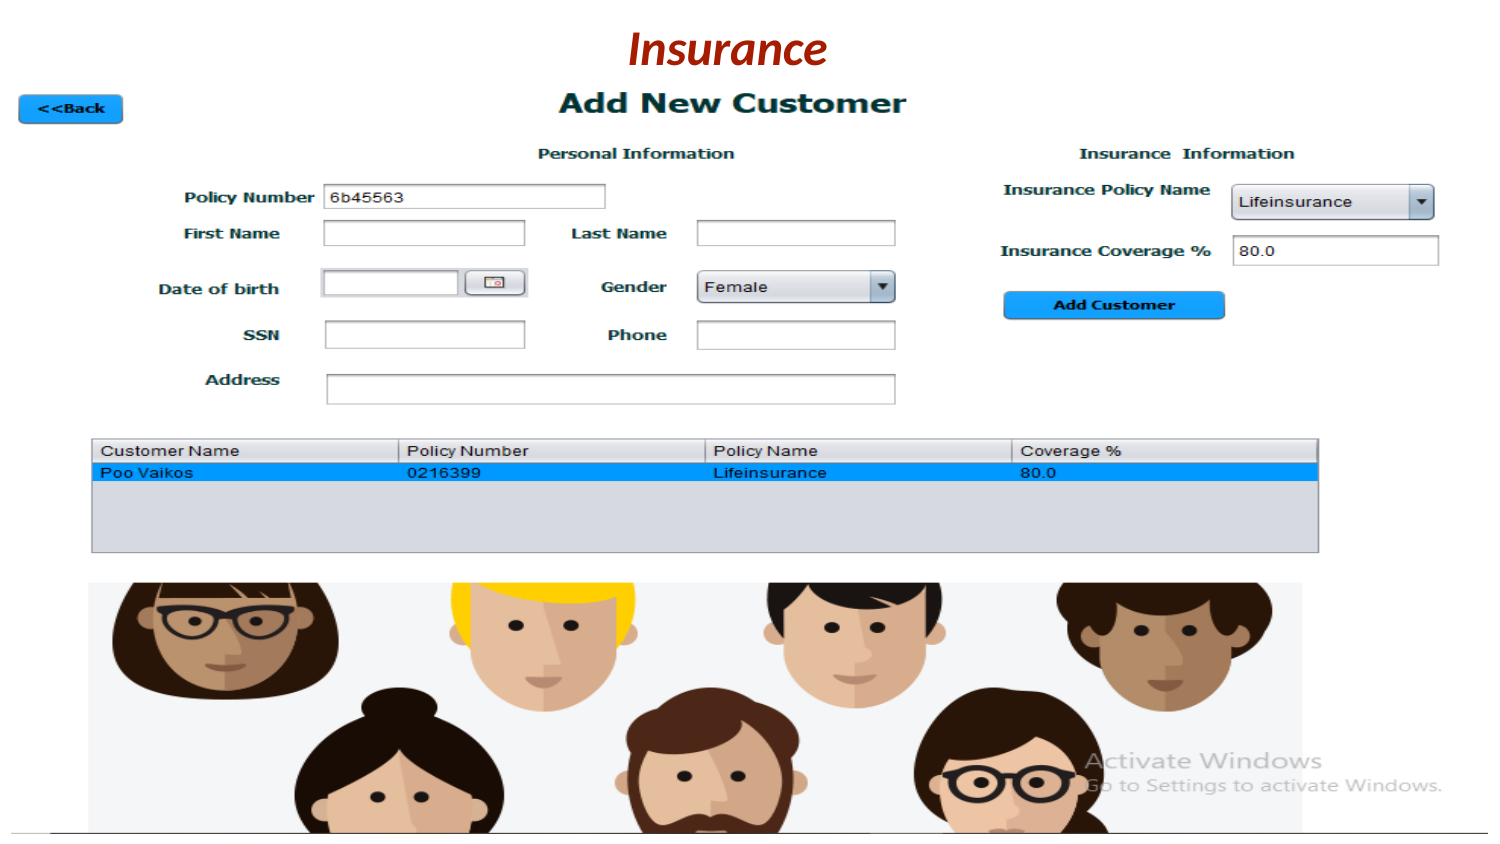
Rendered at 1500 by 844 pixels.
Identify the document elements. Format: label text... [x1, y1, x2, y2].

title Insurance [28, 0, 1427, 77]
picture [11, 78, 1489, 834]
